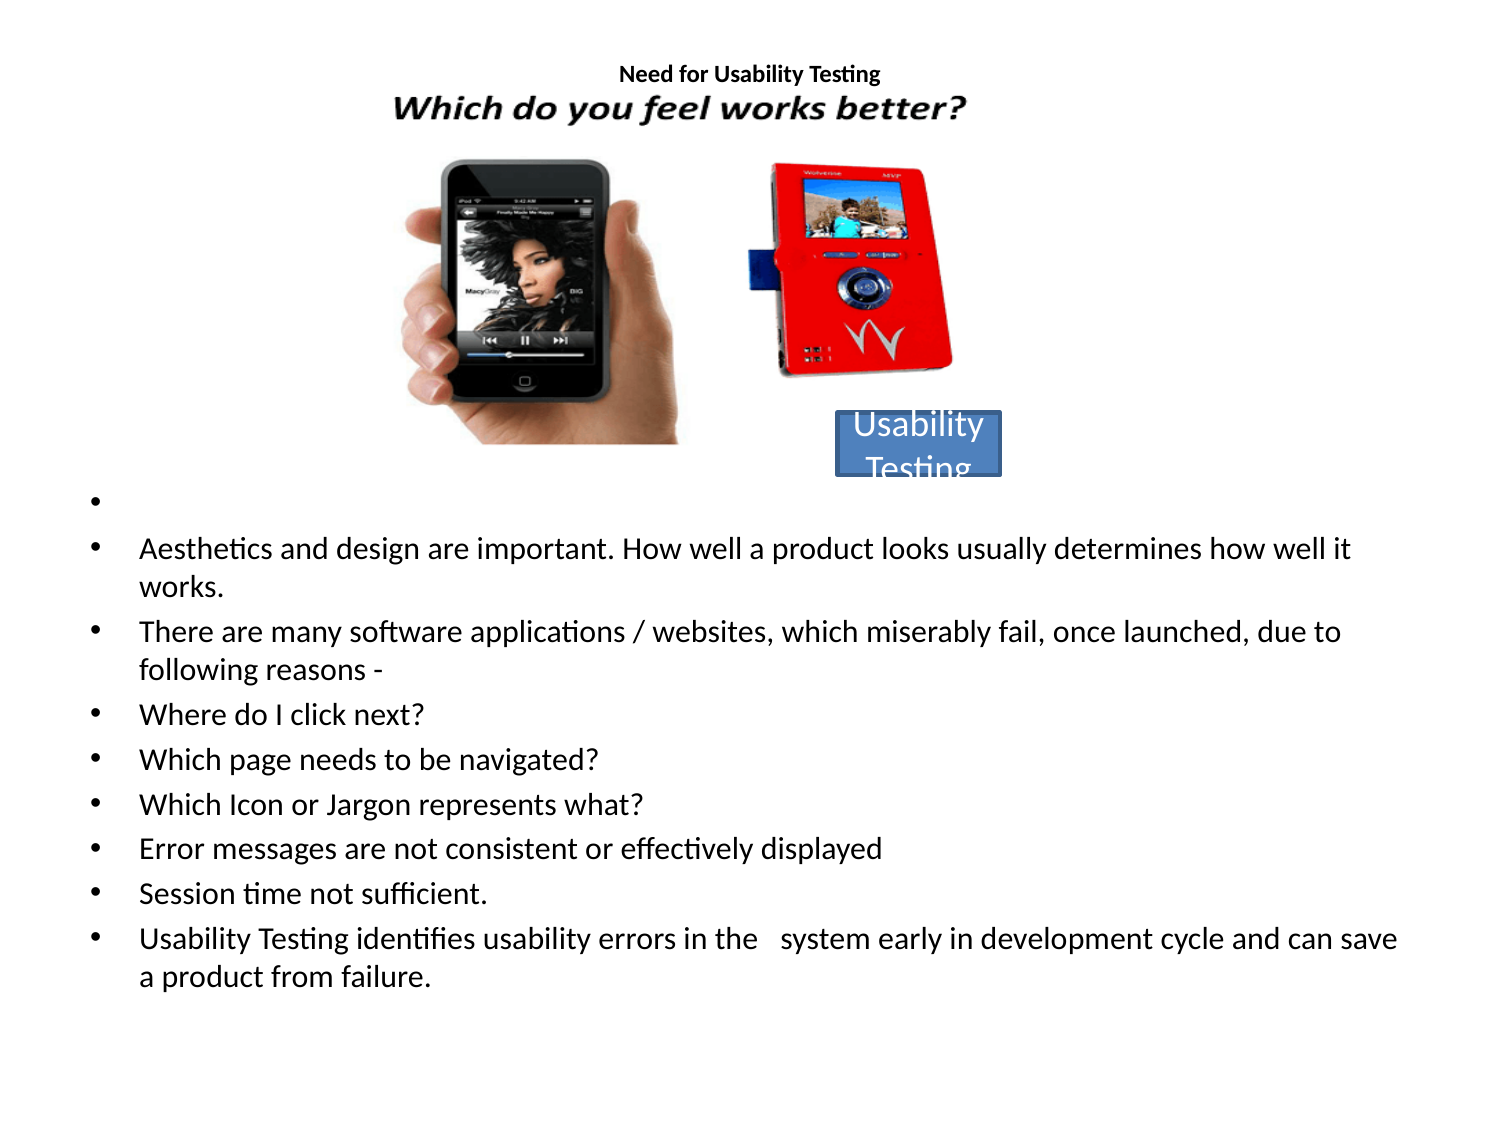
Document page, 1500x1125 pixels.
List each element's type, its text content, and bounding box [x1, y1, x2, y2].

text_box UsabilityTesting [835, 410, 1002, 477]
list Aesthetics and design are important. How well a product looks usually determines how well it works. There are many software applications / websites, which miserably fail, once launched, due to following reasons - Where do I click next? Which page needs to be navigated? Which Icon or Jargon represents what? Error messages are not consistent or effectively displayed Session time not sufficient. Usability Testing identifies usability errors in the system early in development cycle and can save a product from failure. [75, 474, 1425, 1005]
title Need for Usability Testing [75, 50, 1425, 125]
picture [374, 87, 988, 463]
